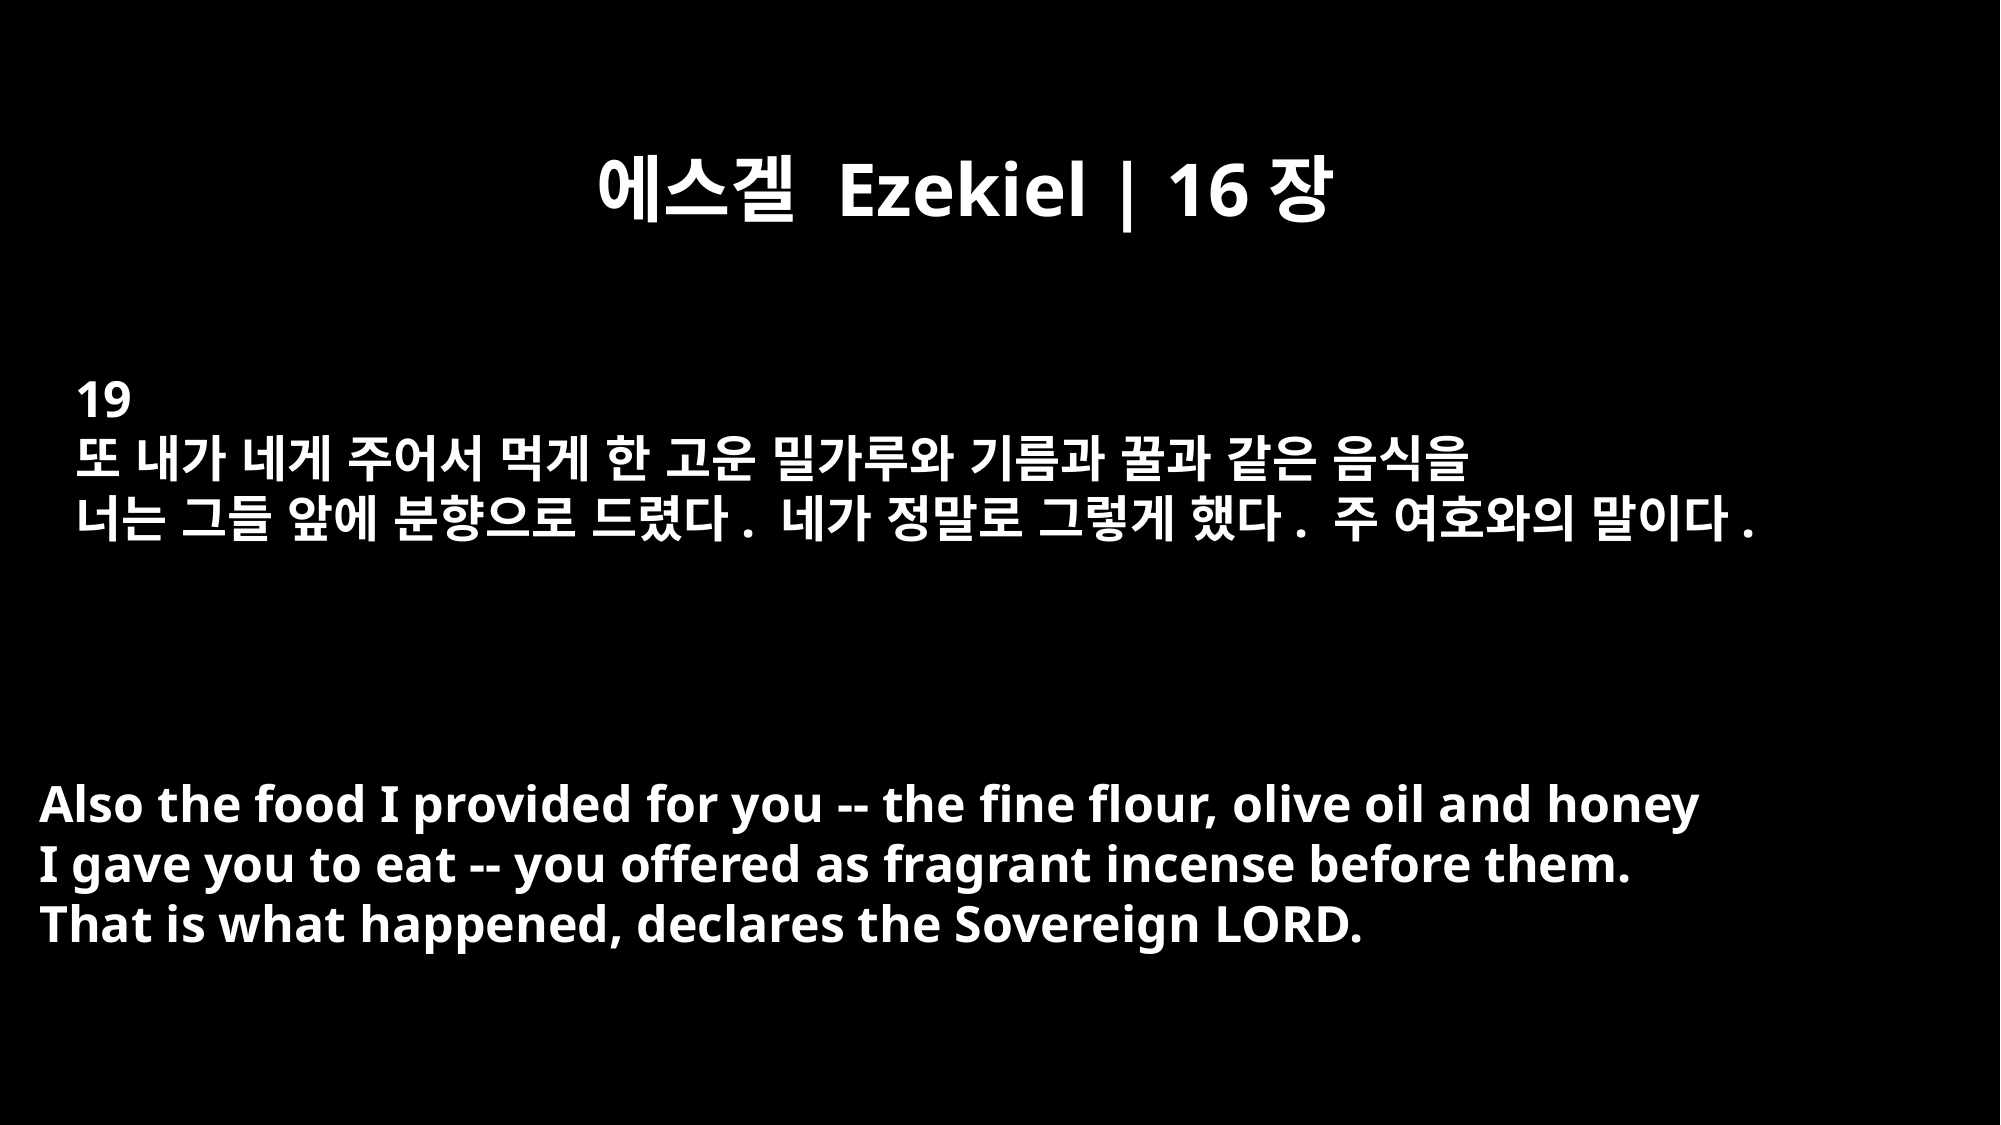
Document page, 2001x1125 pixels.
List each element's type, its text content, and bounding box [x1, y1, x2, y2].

text_box Also the food I provided for you -- the fine flour, olive oil and honey I gave you to eat -- you offered as fragrant incense before them. That is what happened, declares the Sovereign LORD. [24, 764, 1729, 960]
text_box 19 또 내가 네게 주어서 먹게 한 고운 밀가루와 기름과 꿀과 같은 음식을 너는 그들 앞에 분향으로 드렸다. 네가 정말로 그렇게 했다. 주 여호와의 말이다. [60, 359, 1771, 555]
text_box 에스겔 Ezekiel | 16장 [581, 136, 1351, 239]
